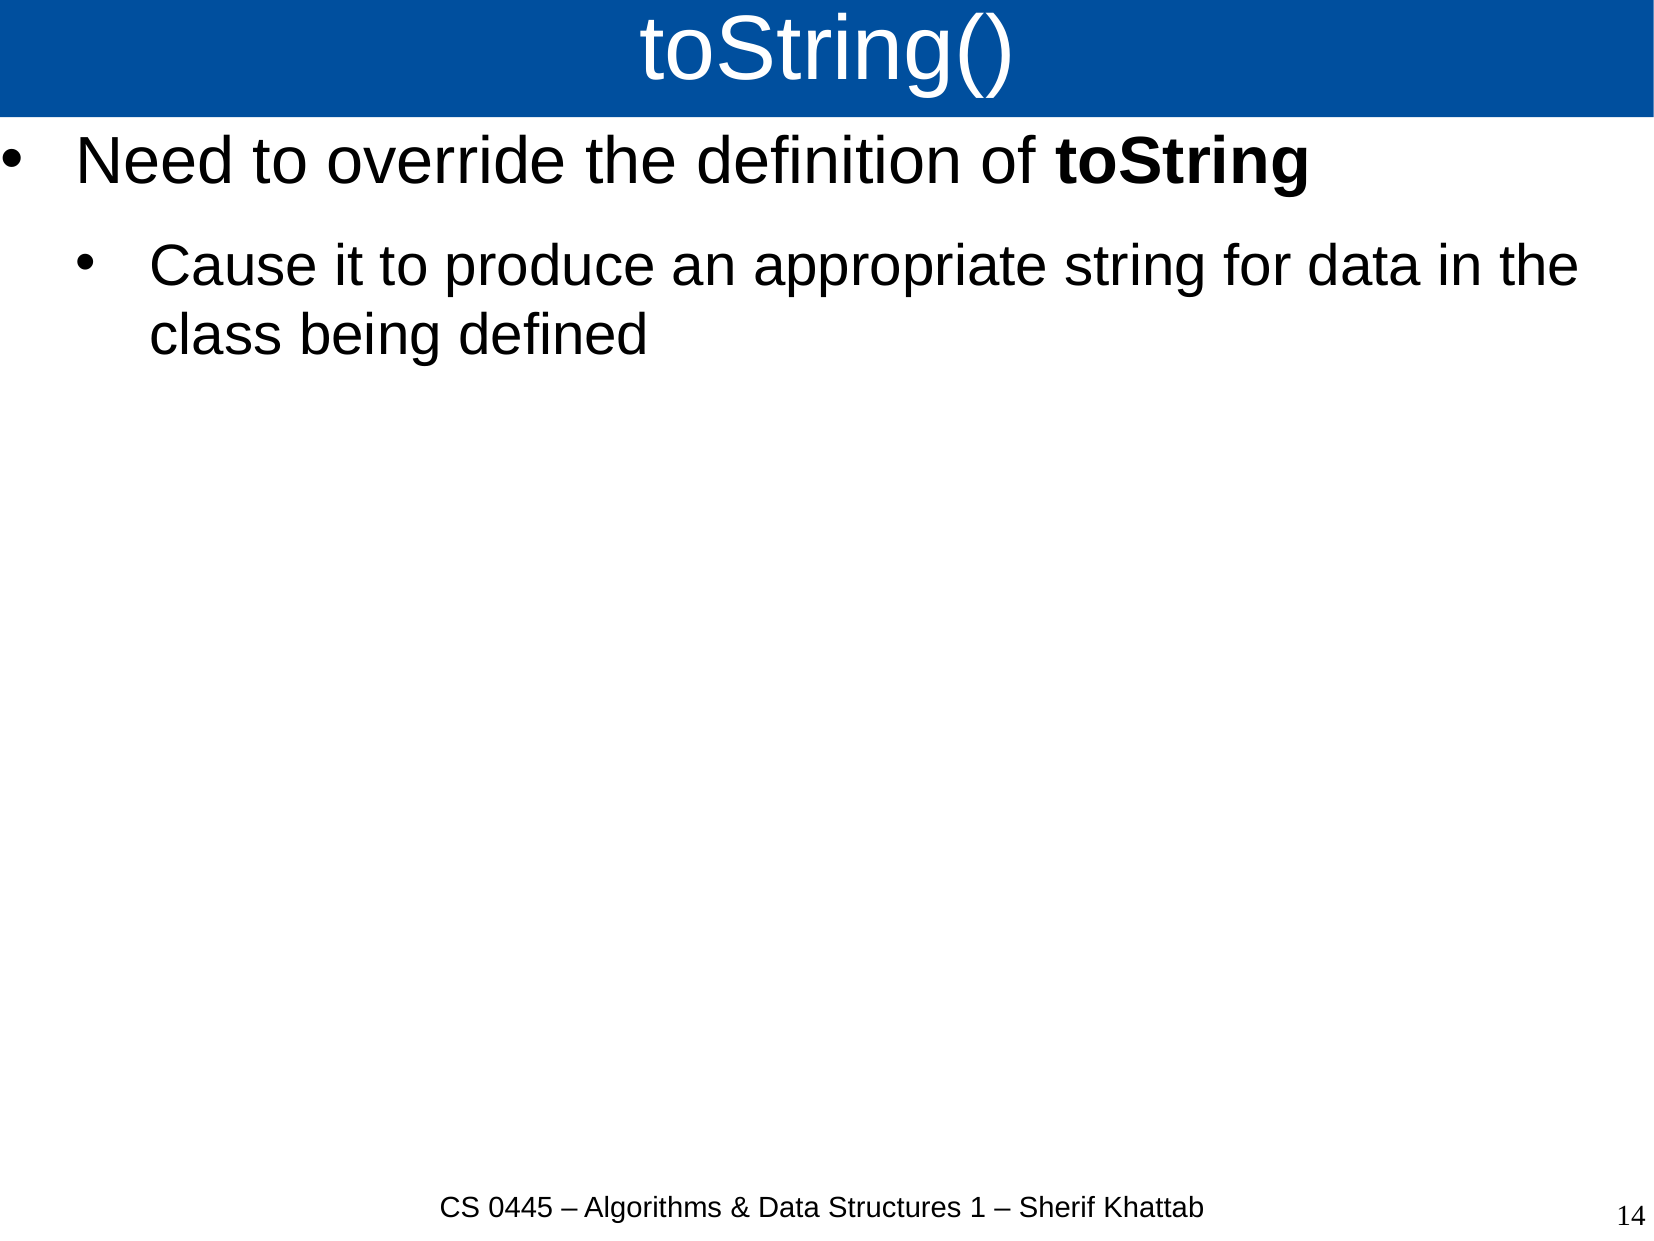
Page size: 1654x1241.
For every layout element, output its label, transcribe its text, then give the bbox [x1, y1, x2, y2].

footer CS 0445 – Algorithms & Data Structures 1 – Sherif Khattab [407, 1190, 1238, 1241]
list Need to override the definition of toString Cause it to produce an appropriate string for data in the class being defined [0, 117, 1654, 1195]
title toString() [0, 0, 1654, 117]
slide_number 14 [1265, 1198, 1647, 1241]
